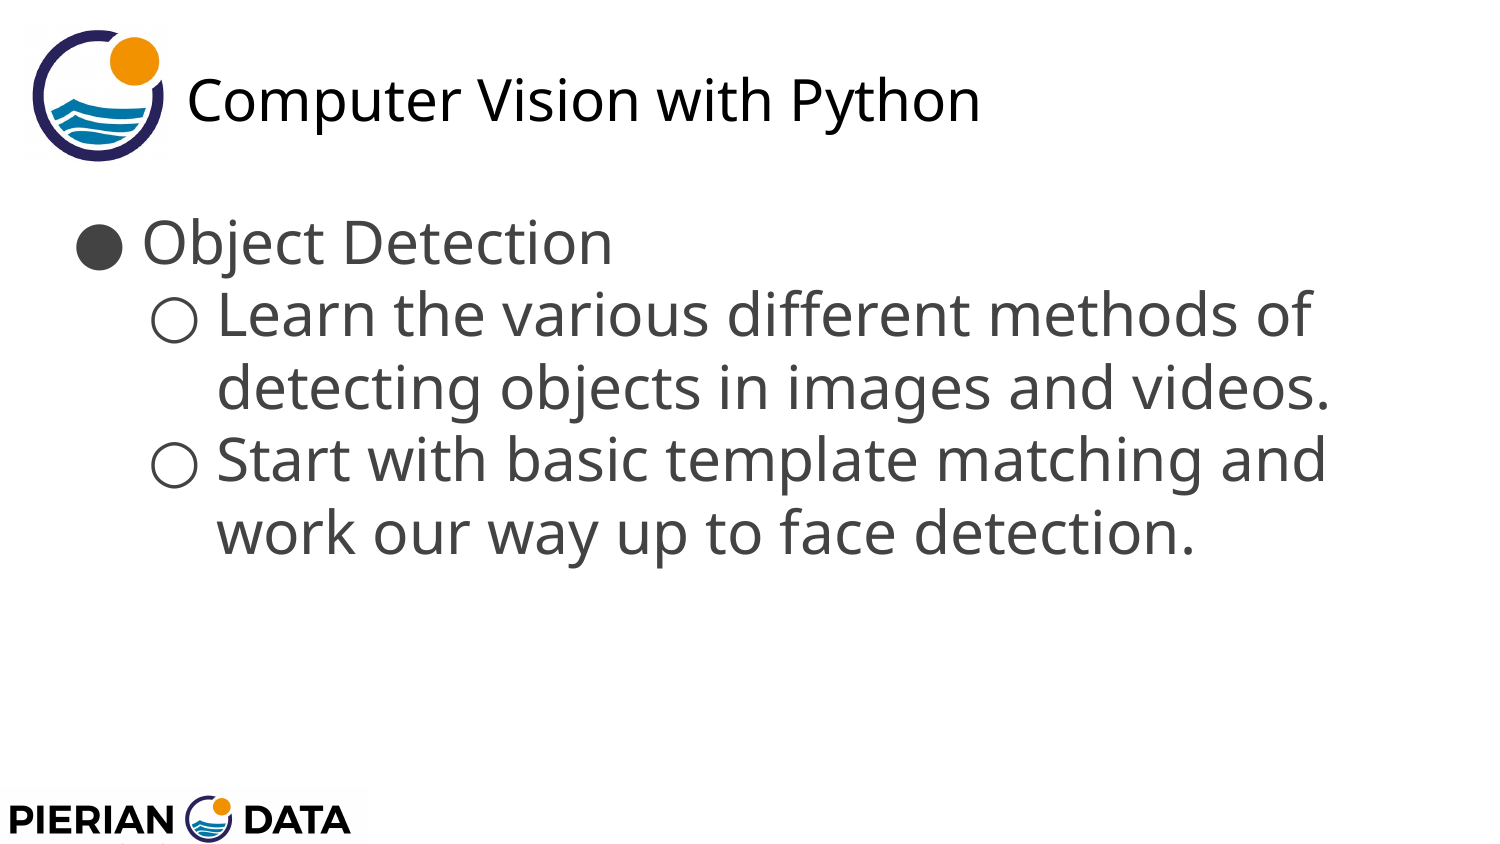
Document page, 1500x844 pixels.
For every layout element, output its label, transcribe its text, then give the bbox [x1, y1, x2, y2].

picture [24, 24, 172, 167]
title Computer Vision with Python [176, 48, 1449, 143]
picture [0, 787, 368, 844]
list Object Detection Learn the various different methods of detecting objects in images and videos. Start with basic template matching and work our way up to face detection. [51, 189, 1476, 750]
